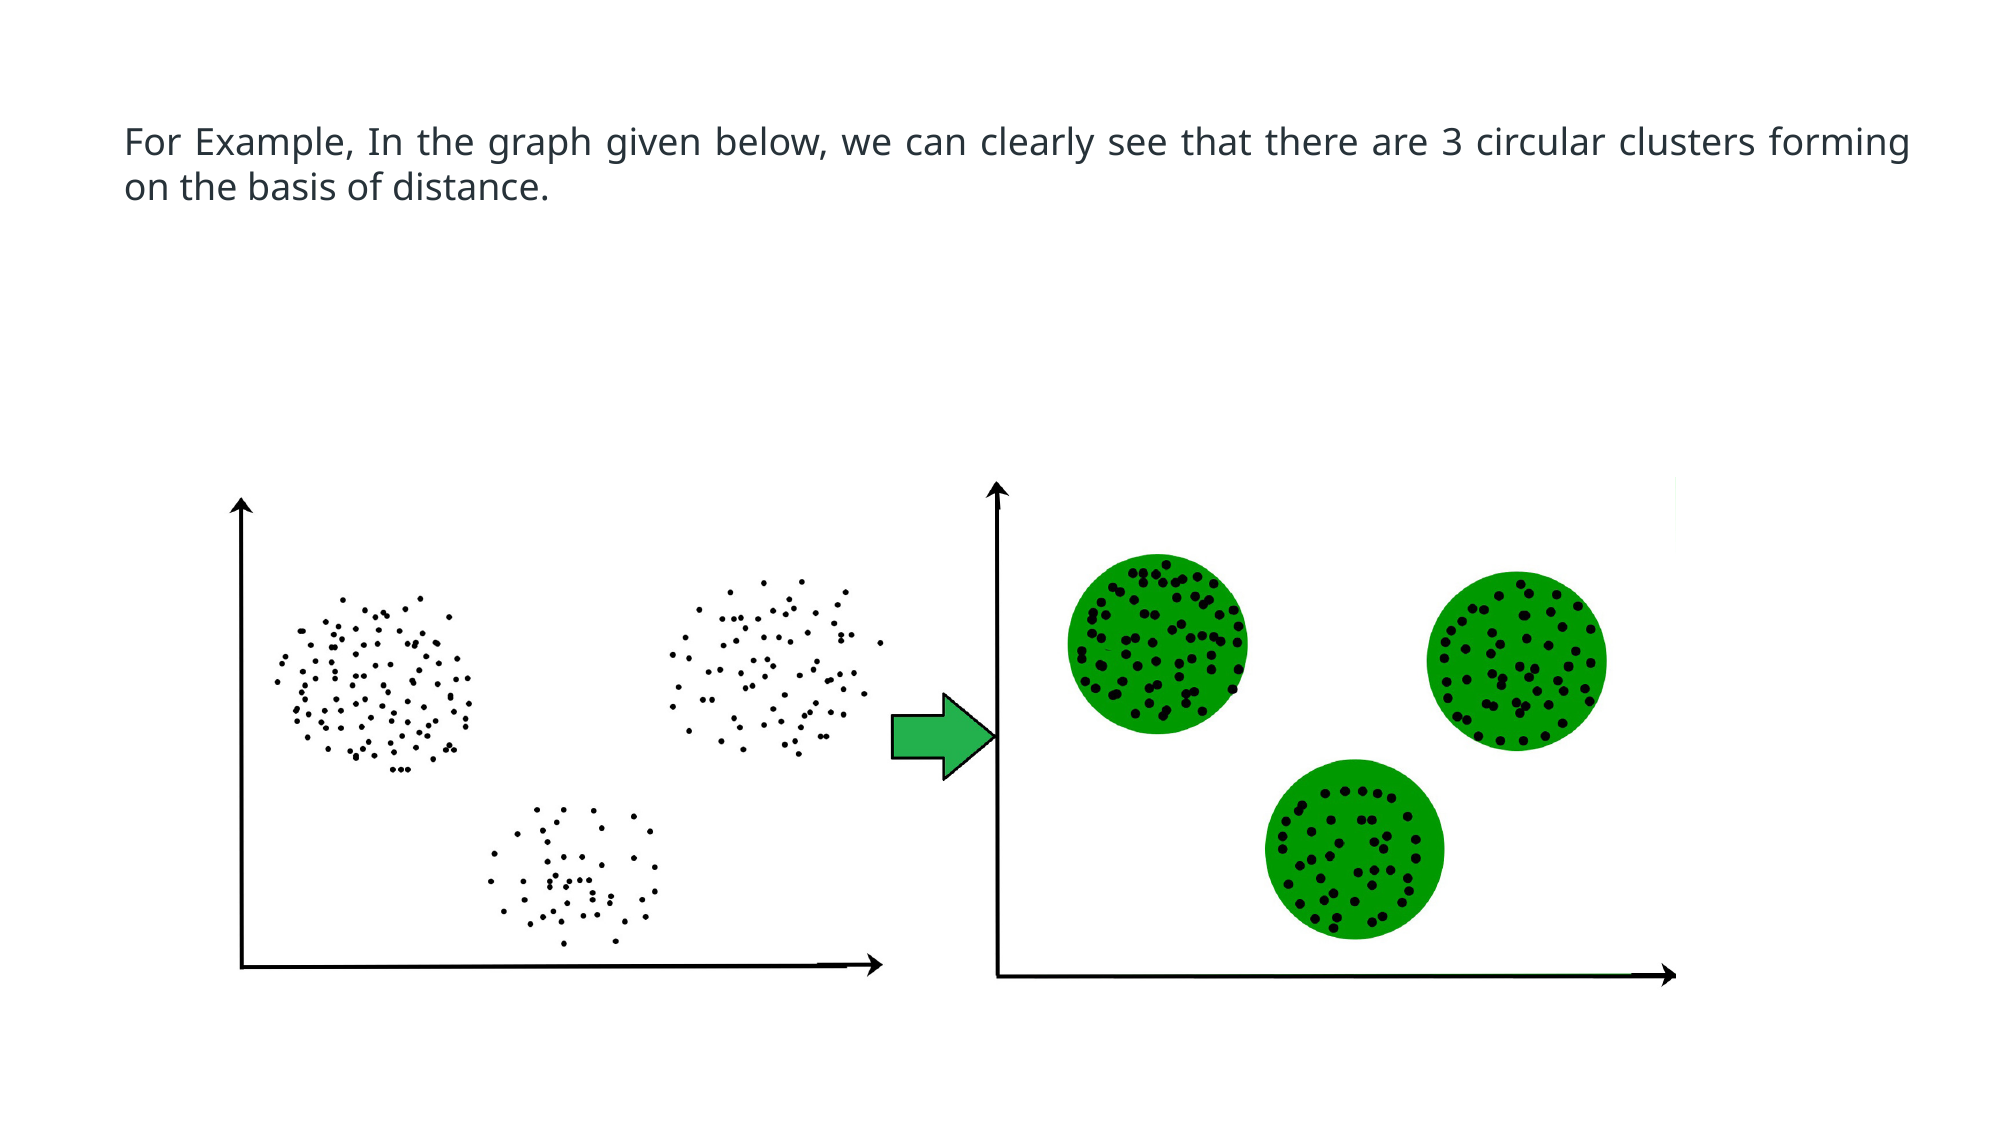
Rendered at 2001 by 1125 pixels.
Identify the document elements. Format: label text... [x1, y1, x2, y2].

text_box For Example, In the graph given below, we can clearly see that there are 3 circular clusters forming on the basis of distance. [109, 111, 1928, 216]
picture [218, 477, 1676, 1039]
